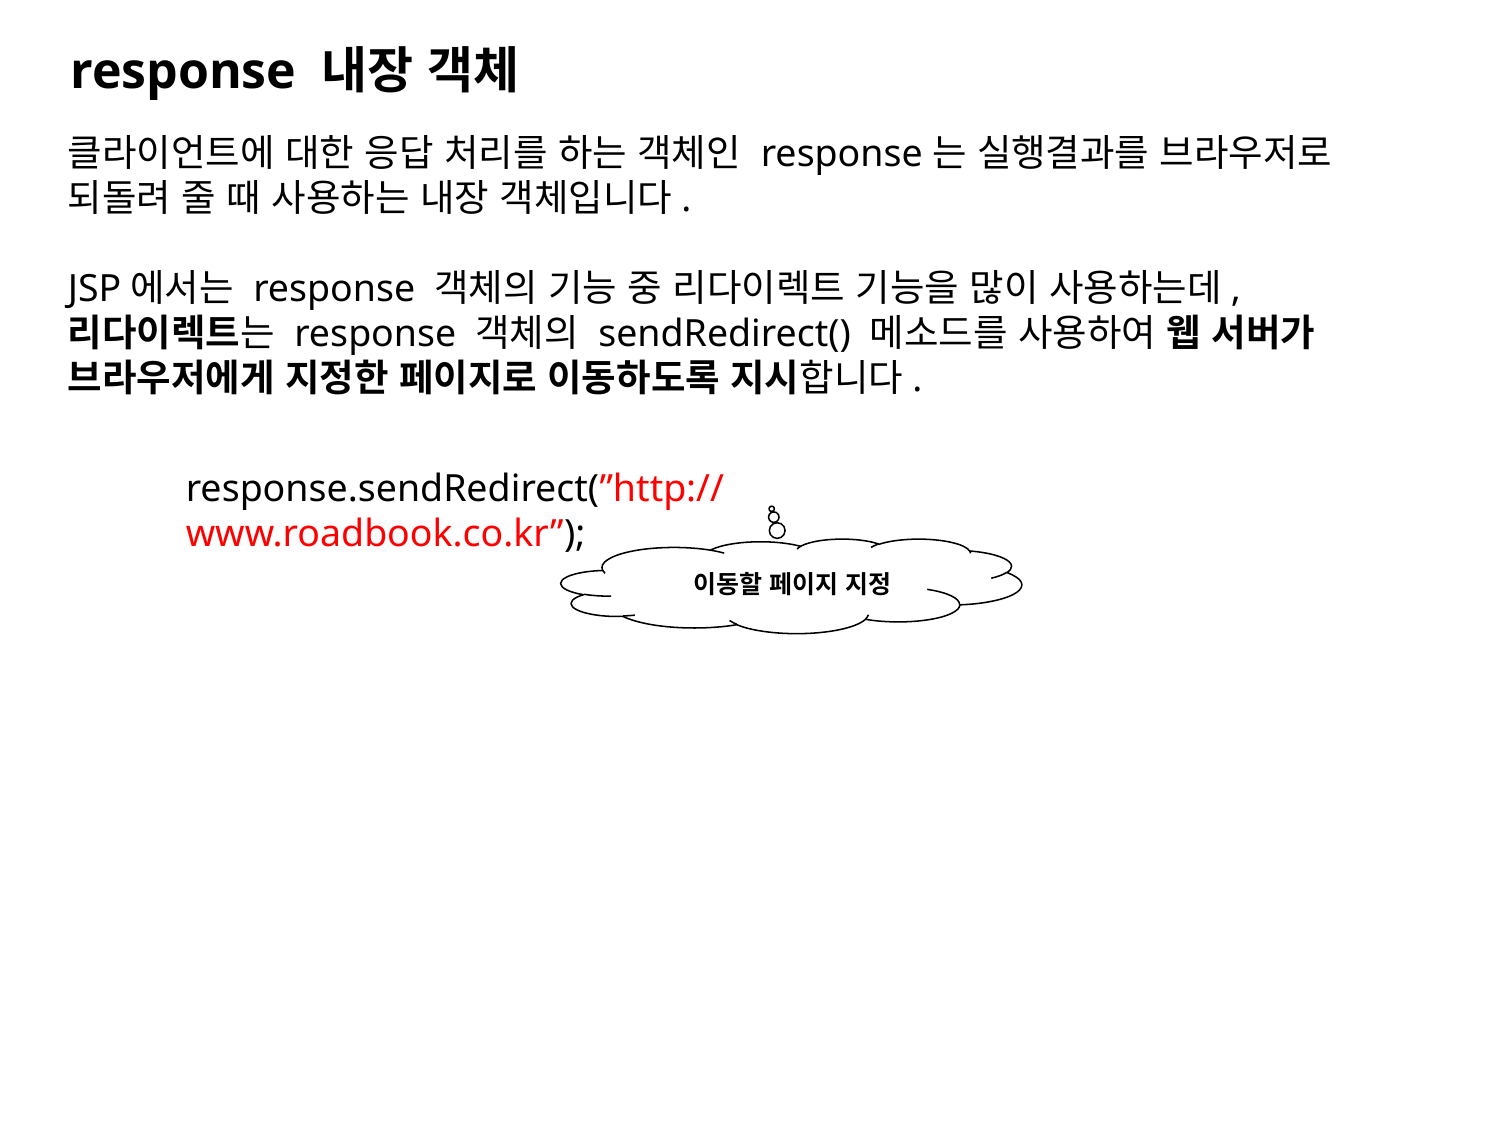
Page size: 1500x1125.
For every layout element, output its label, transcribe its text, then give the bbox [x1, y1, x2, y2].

text_box response 내장 객체 [55, 30, 535, 106]
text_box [560, 538, 1022, 634]
text_box response.sendRedirect(”http://www.roadbook.co.kr”); [171, 456, 1105, 561]
text_box 클라이언트에 대한 응답 처리를 하는 객체인 response는 실행결과를 브라우저로 되돌려 줄 때 사용하는 내장 객체입니다. JSP에서는 response 객체의 기능 중 리다이렉트 기능을 많이 사용하는데, 리다이렉트는 response 객체의 sendRedirect() 메소드를 사용하여 웹 서버가 브라우저에게 지정한 페이지로 이동하도록 지시합니다. [53, 121, 1447, 407]
